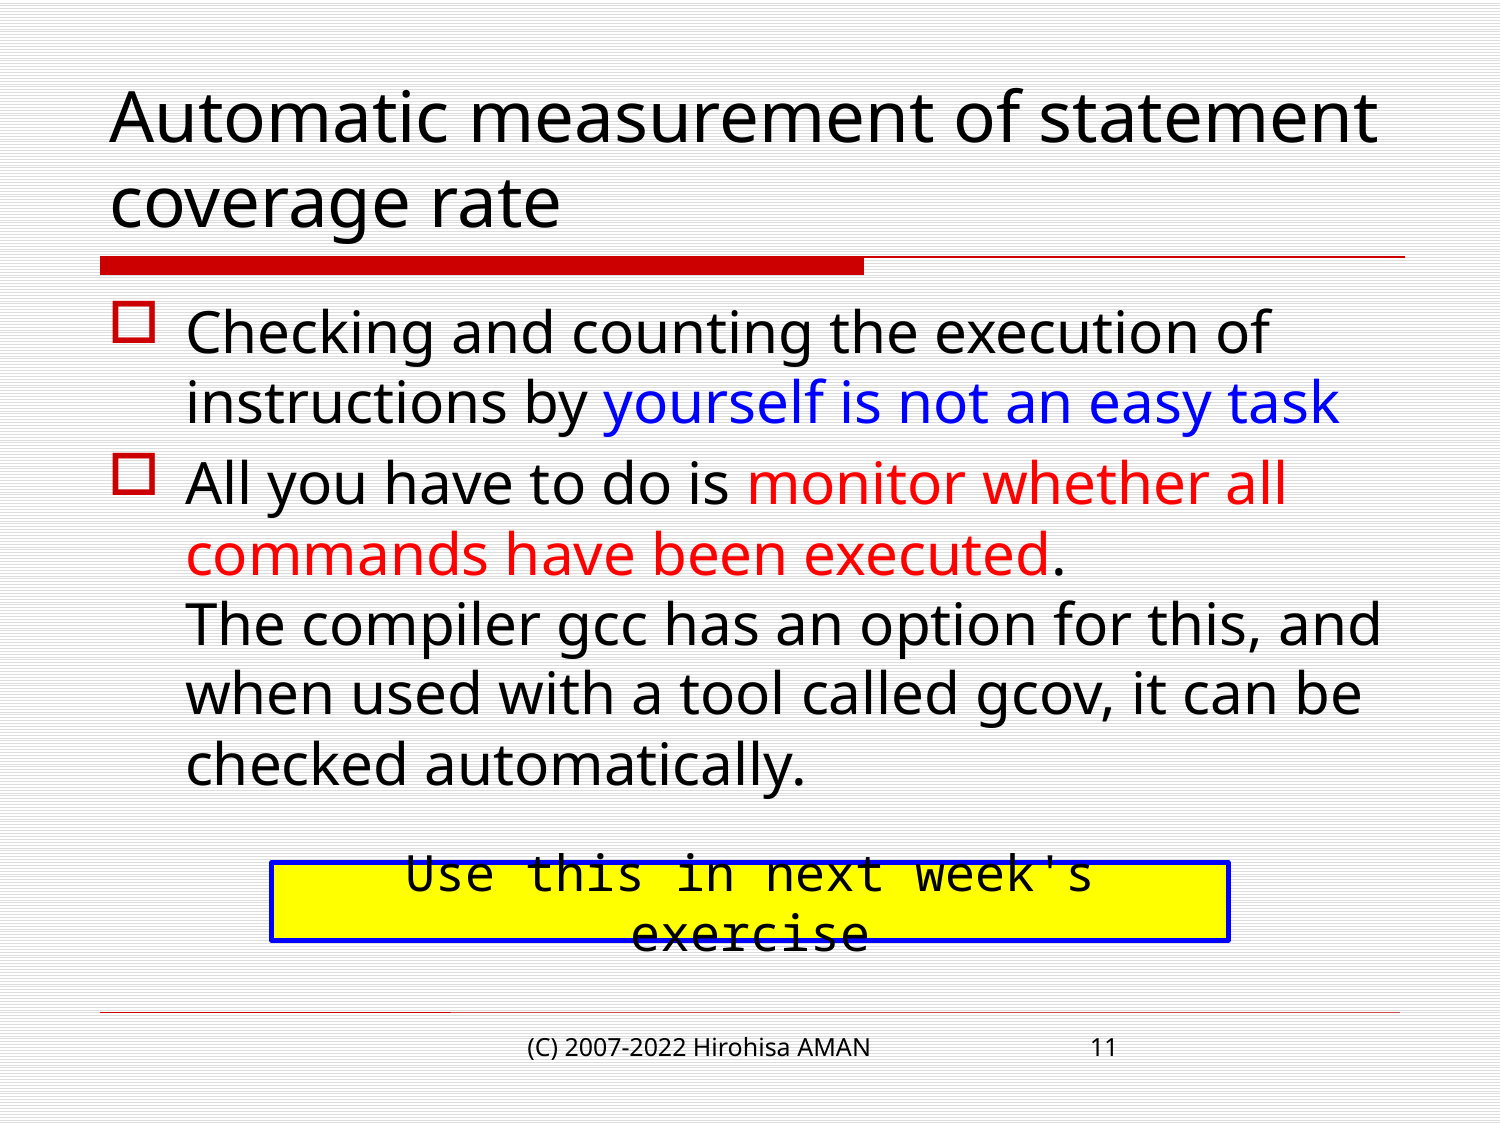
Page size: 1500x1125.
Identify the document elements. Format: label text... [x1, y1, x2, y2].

slide_number 11 [1074, 1024, 1401, 1103]
title Automatic measurement of statement coverage rate [93, 49, 1407, 250]
list Checking and counting the execution of instructions by yourself is not an easy task All you have to do is monitor whether all commands have been executed. The compiler gcc has an option for this, and when used with a tool called gcov, it can be checked automatically. [92, 287, 1500, 988]
text_box Use this in next week's exercise [269, 860, 1231, 943]
footer (C) 2007-2022 Hirohisa AMAN [512, 1024, 988, 1103]
